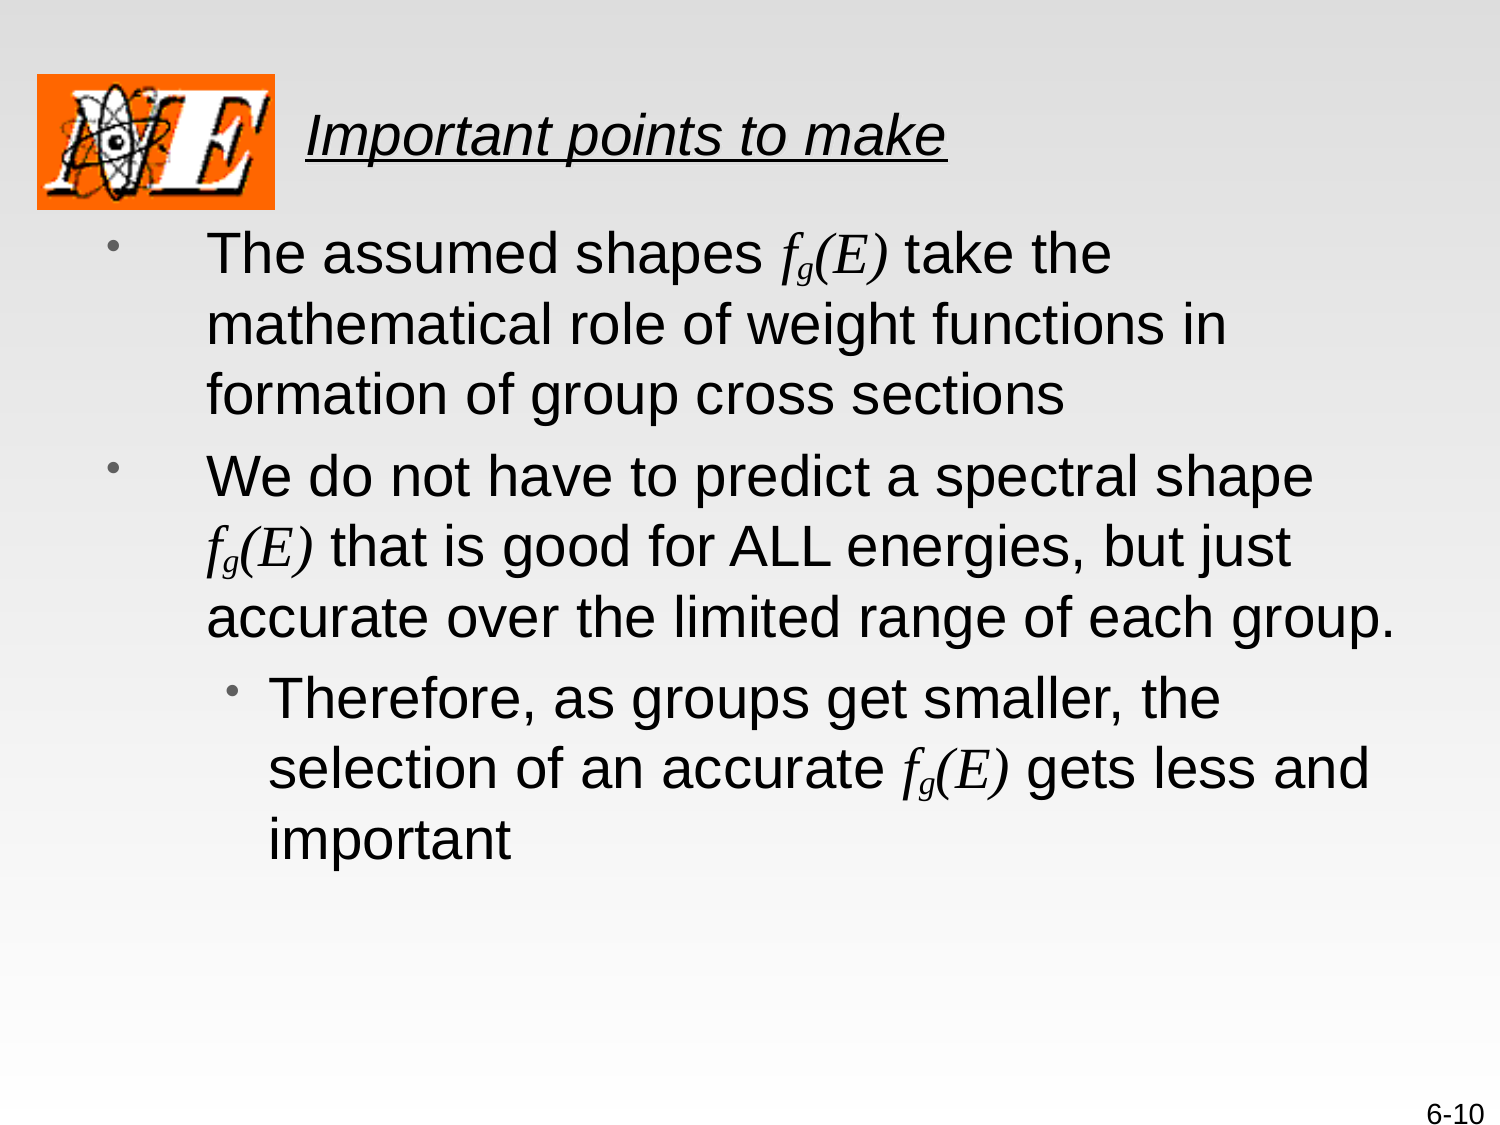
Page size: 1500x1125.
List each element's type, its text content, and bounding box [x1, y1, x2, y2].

list The assumed shapes fg(E) take the mathematical role of weight functions in formation of group cross sections We do not have to predict a spectral shape fg(E) that is good for ALL energies, but just accurate over the limited range of each group. Therefore, as groups get smaller, the selection of an accurate fg(E) gets less and important [90, 207, 1446, 1125]
slide_number 6-10 [1446, 1087, 1500, 1125]
title Important points to make [289, 38, 1466, 226]
picture [37, 74, 275, 210]
